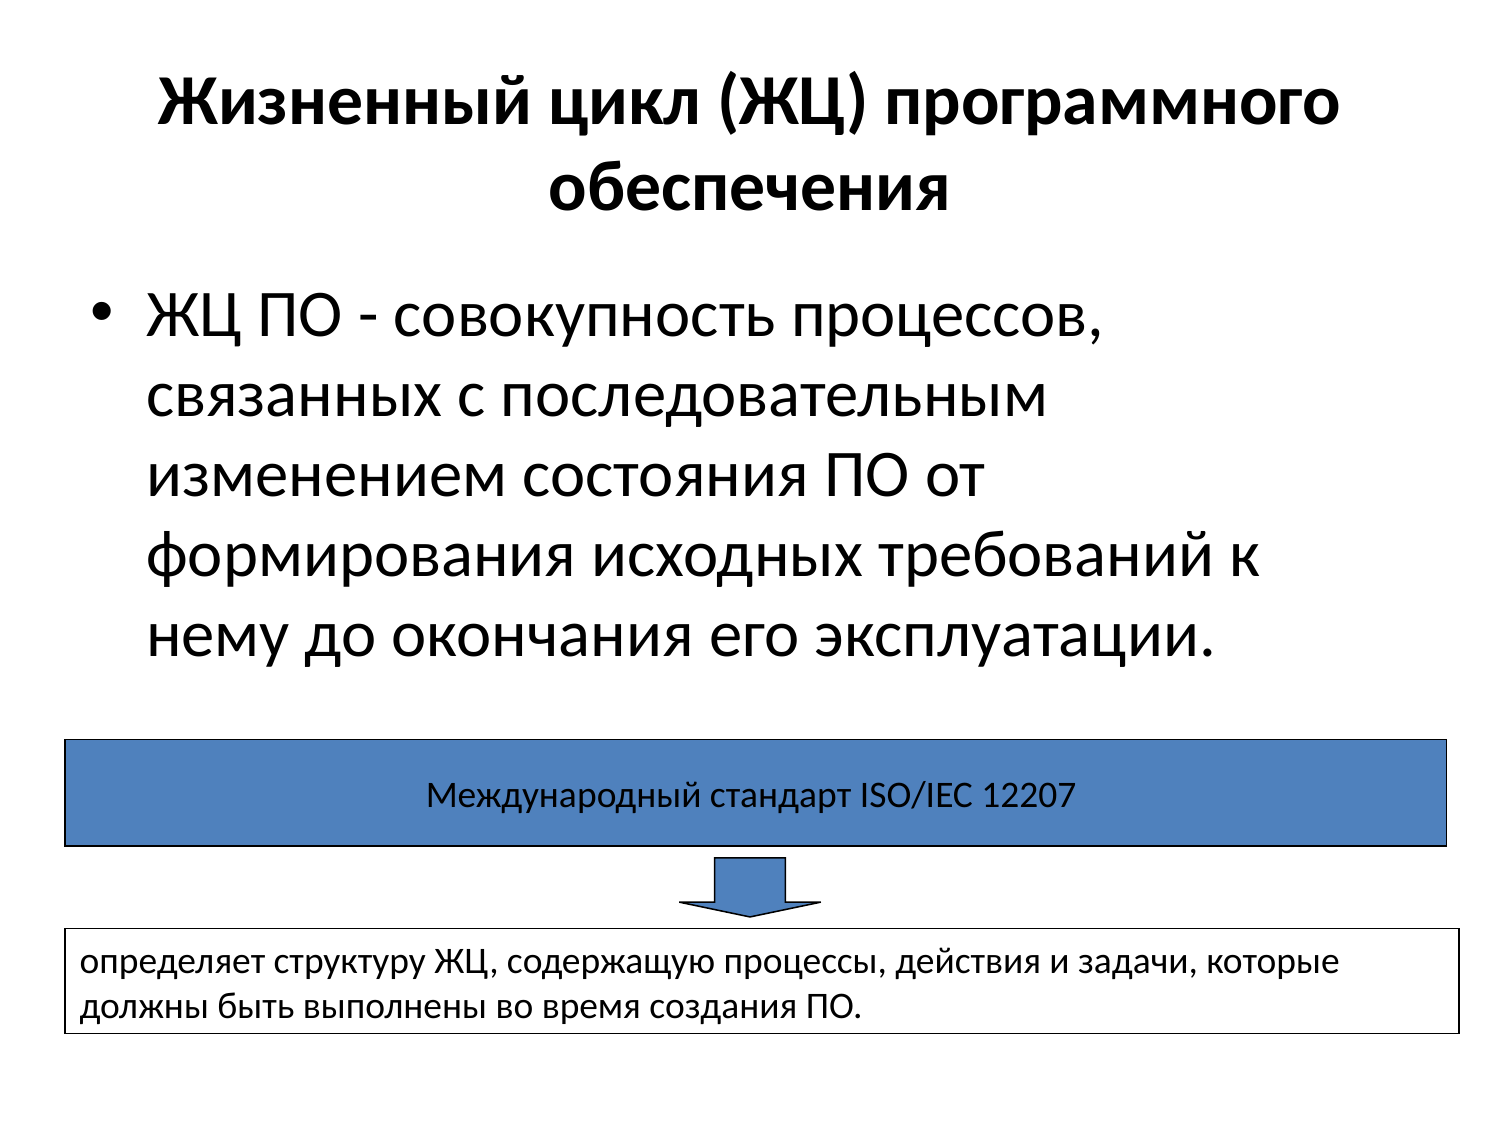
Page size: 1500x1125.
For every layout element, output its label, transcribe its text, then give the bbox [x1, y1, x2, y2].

text_box Международный стандарт ISO/IEC 12207 [64, 739, 1447, 847]
list ЖЦ ПО - совокупность процессов, связанных с последовательным изменением состояния ПО от формирования исходных требований к нему до окончания его эксплуатации. [75, 262, 1425, 681]
text_box определяет структуру ЖЦ, содержащую процессы, действия и задачи, которые должны быть выполнены во время создания ПО. [64, 928, 1459, 1034]
title Жизненный цикл (ЖЦ) программного обеспечения [75, 45, 1425, 233]
text_box [679, 857, 821, 917]
